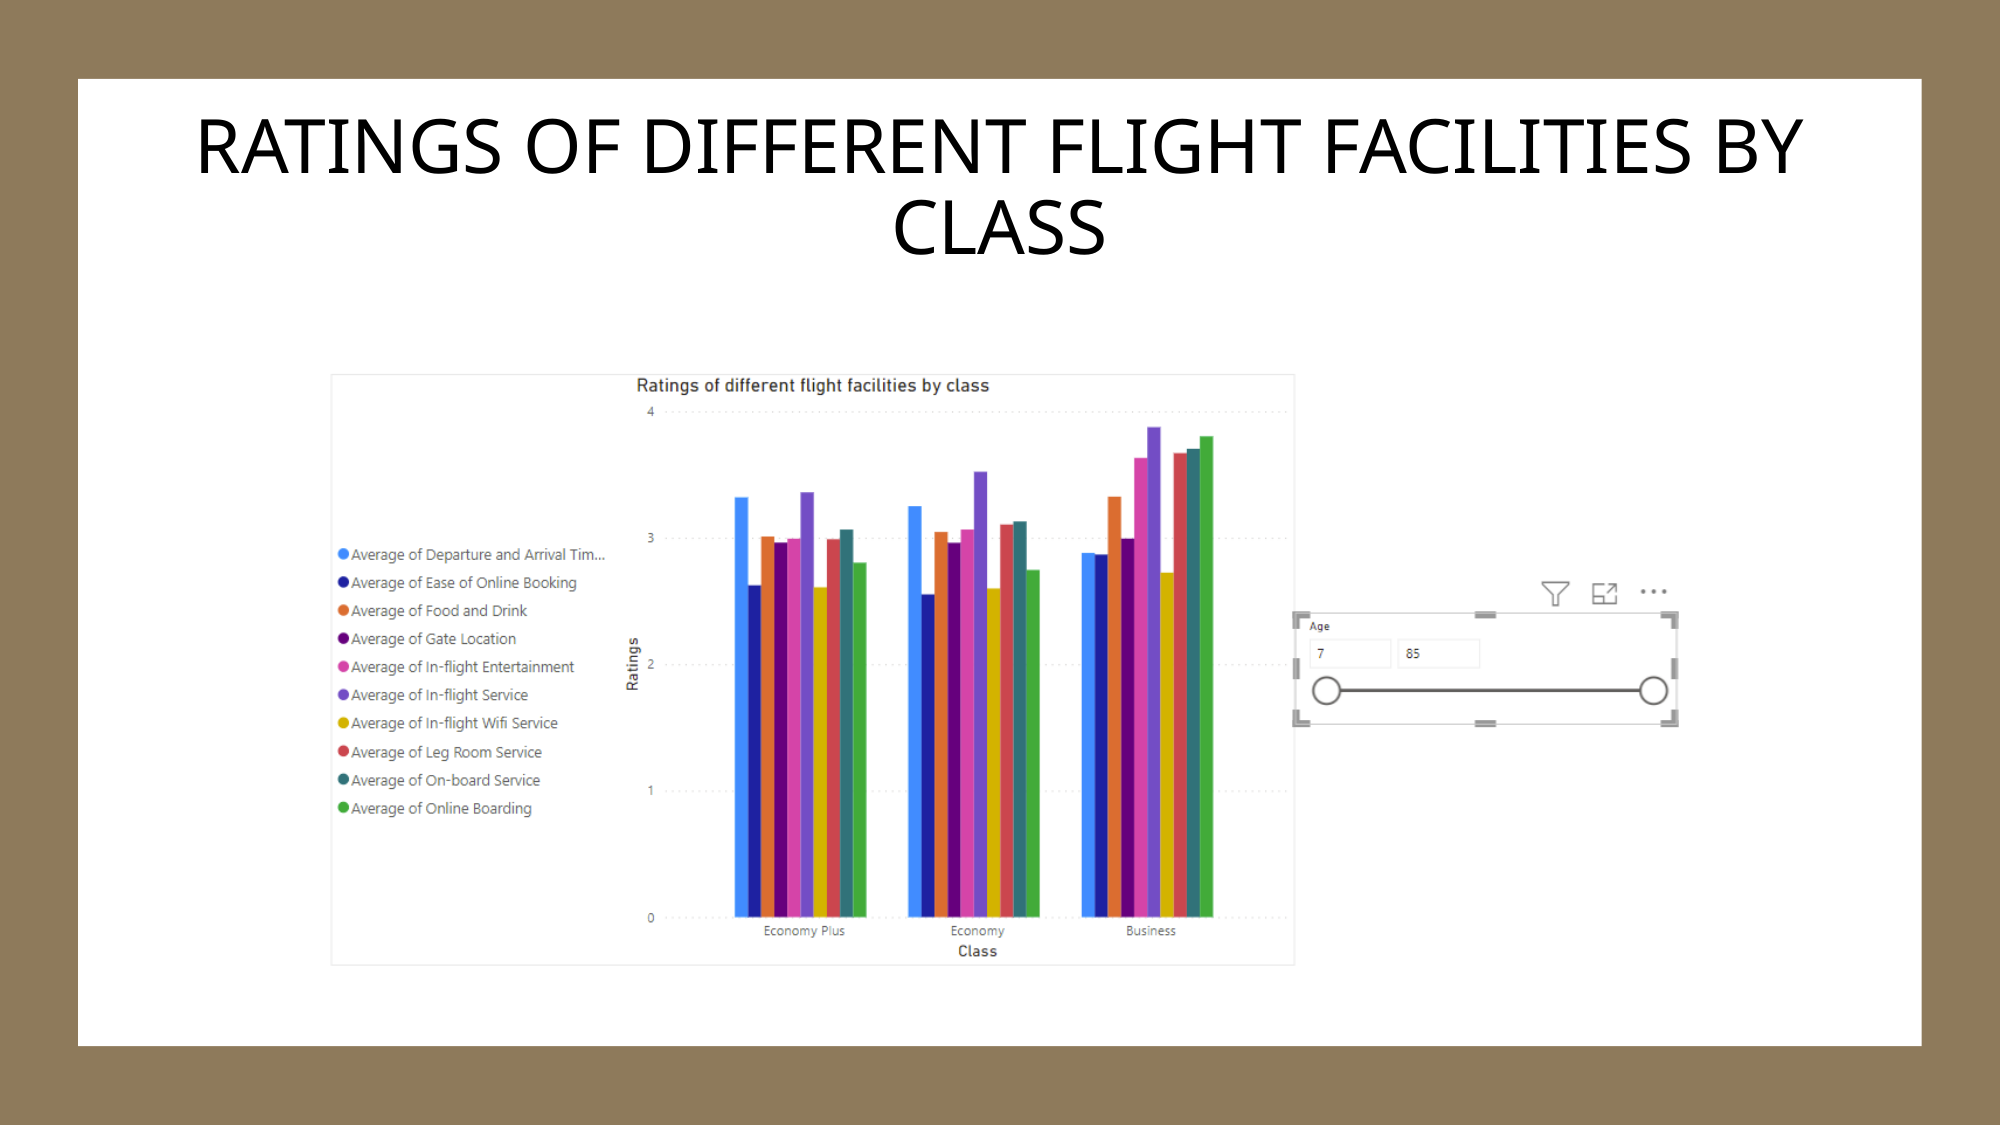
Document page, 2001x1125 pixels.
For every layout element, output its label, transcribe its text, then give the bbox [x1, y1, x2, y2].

text_box [0, 0, 2000, 1125]
picture [300, 353, 1700, 988]
text_box [77, 77, 1923, 1048]
text_box Ratings of different flight facilities by class [149, 101, 1850, 364]
